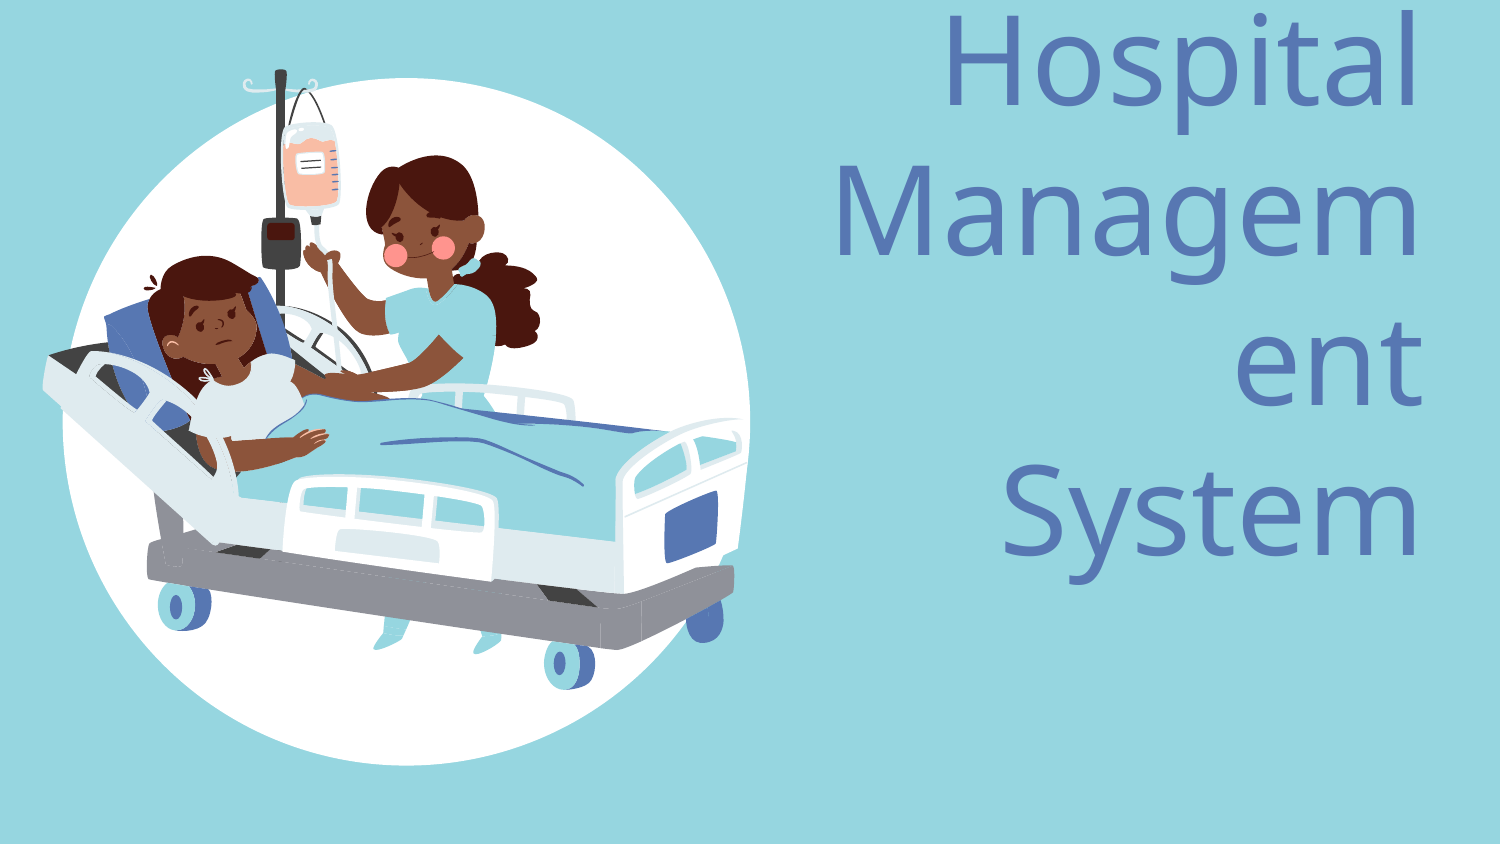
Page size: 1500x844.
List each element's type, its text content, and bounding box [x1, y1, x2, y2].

text_box [203, 699, 610, 766]
title Hospital Management System [781, 114, 1440, 596]
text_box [40, 69, 751, 691]
